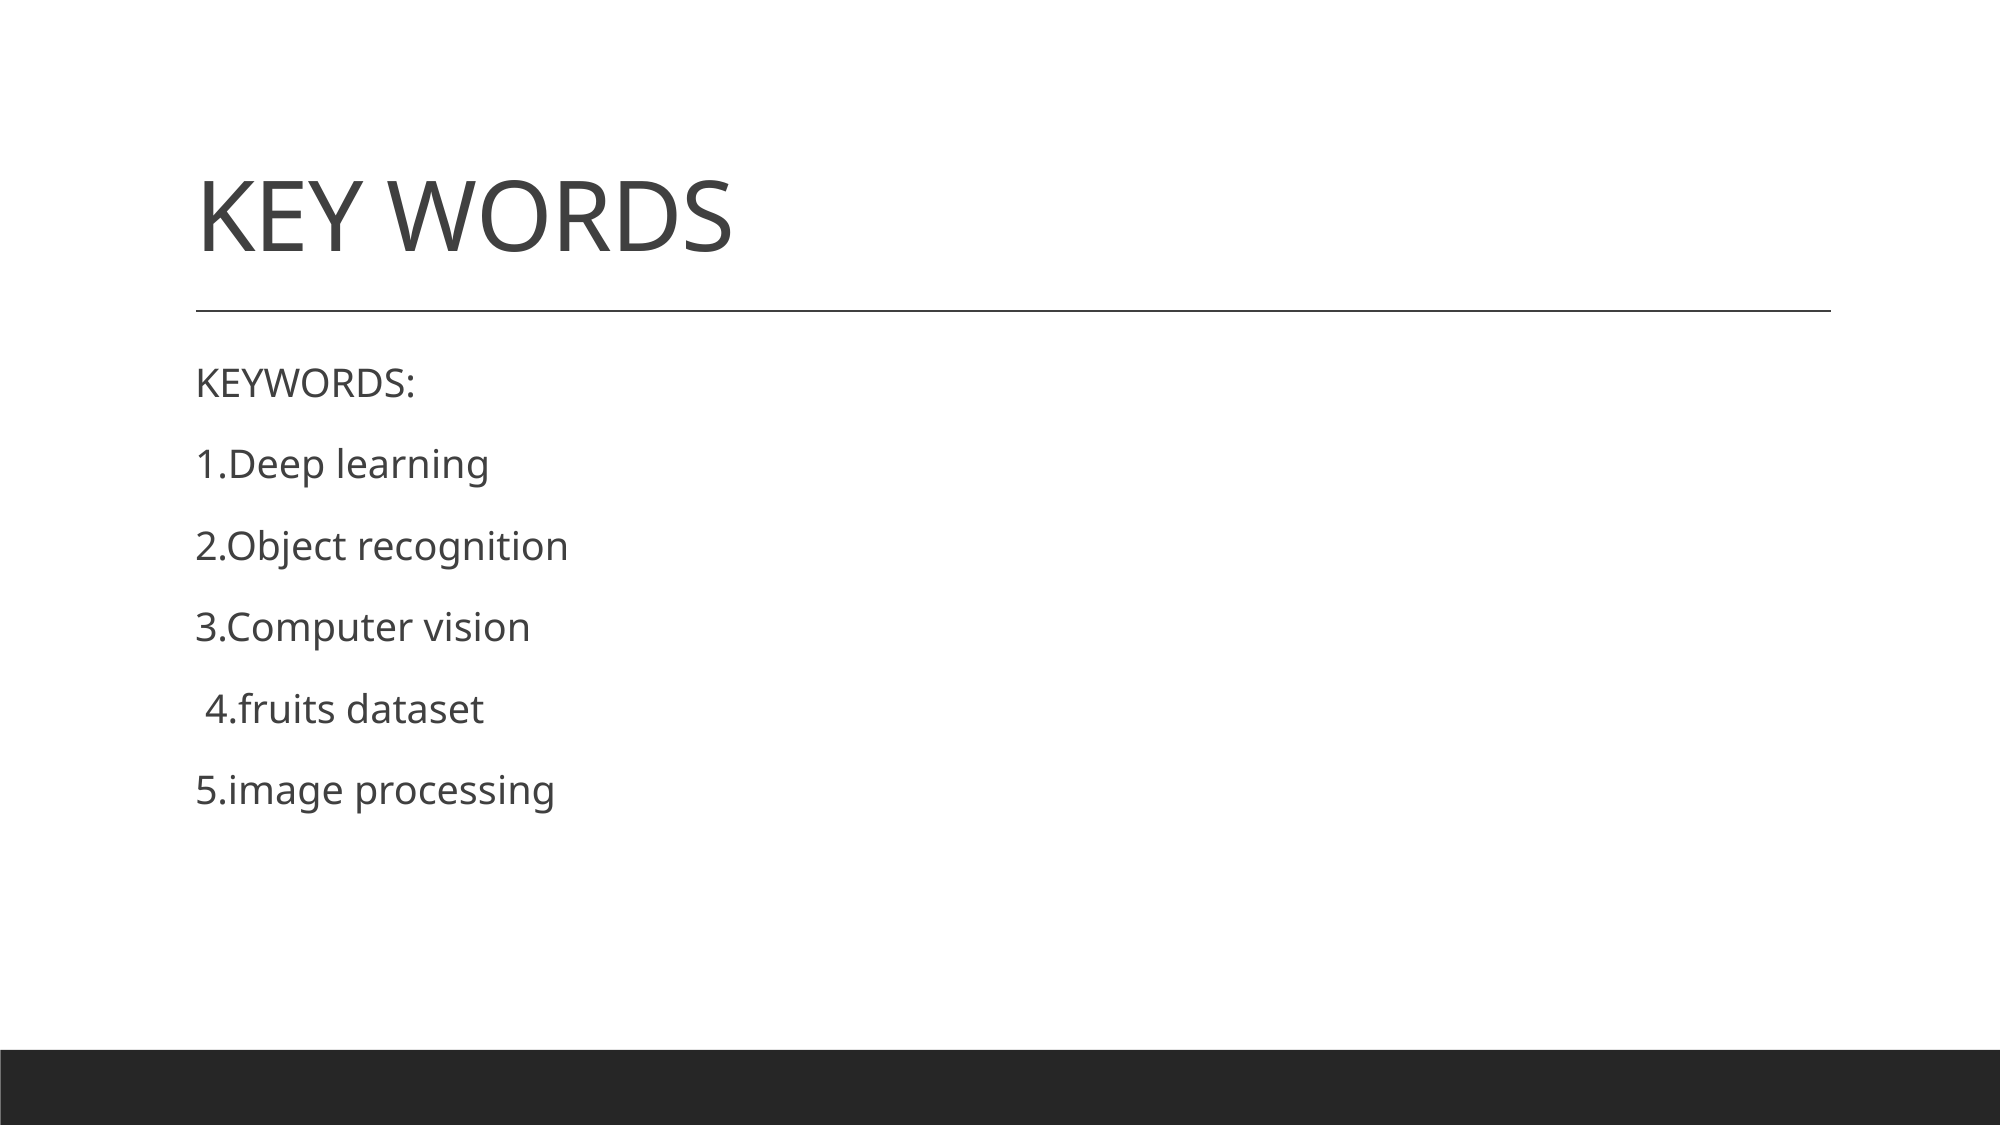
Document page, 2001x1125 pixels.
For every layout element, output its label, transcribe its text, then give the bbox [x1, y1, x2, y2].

title KEY WORDS [180, 42, 1830, 281]
list KEYWORDS: 1.Deep learning 2.Object recognition 3.Computer vision 4.fruits dataset 5.image processing [180, 345, 1830, 963]
